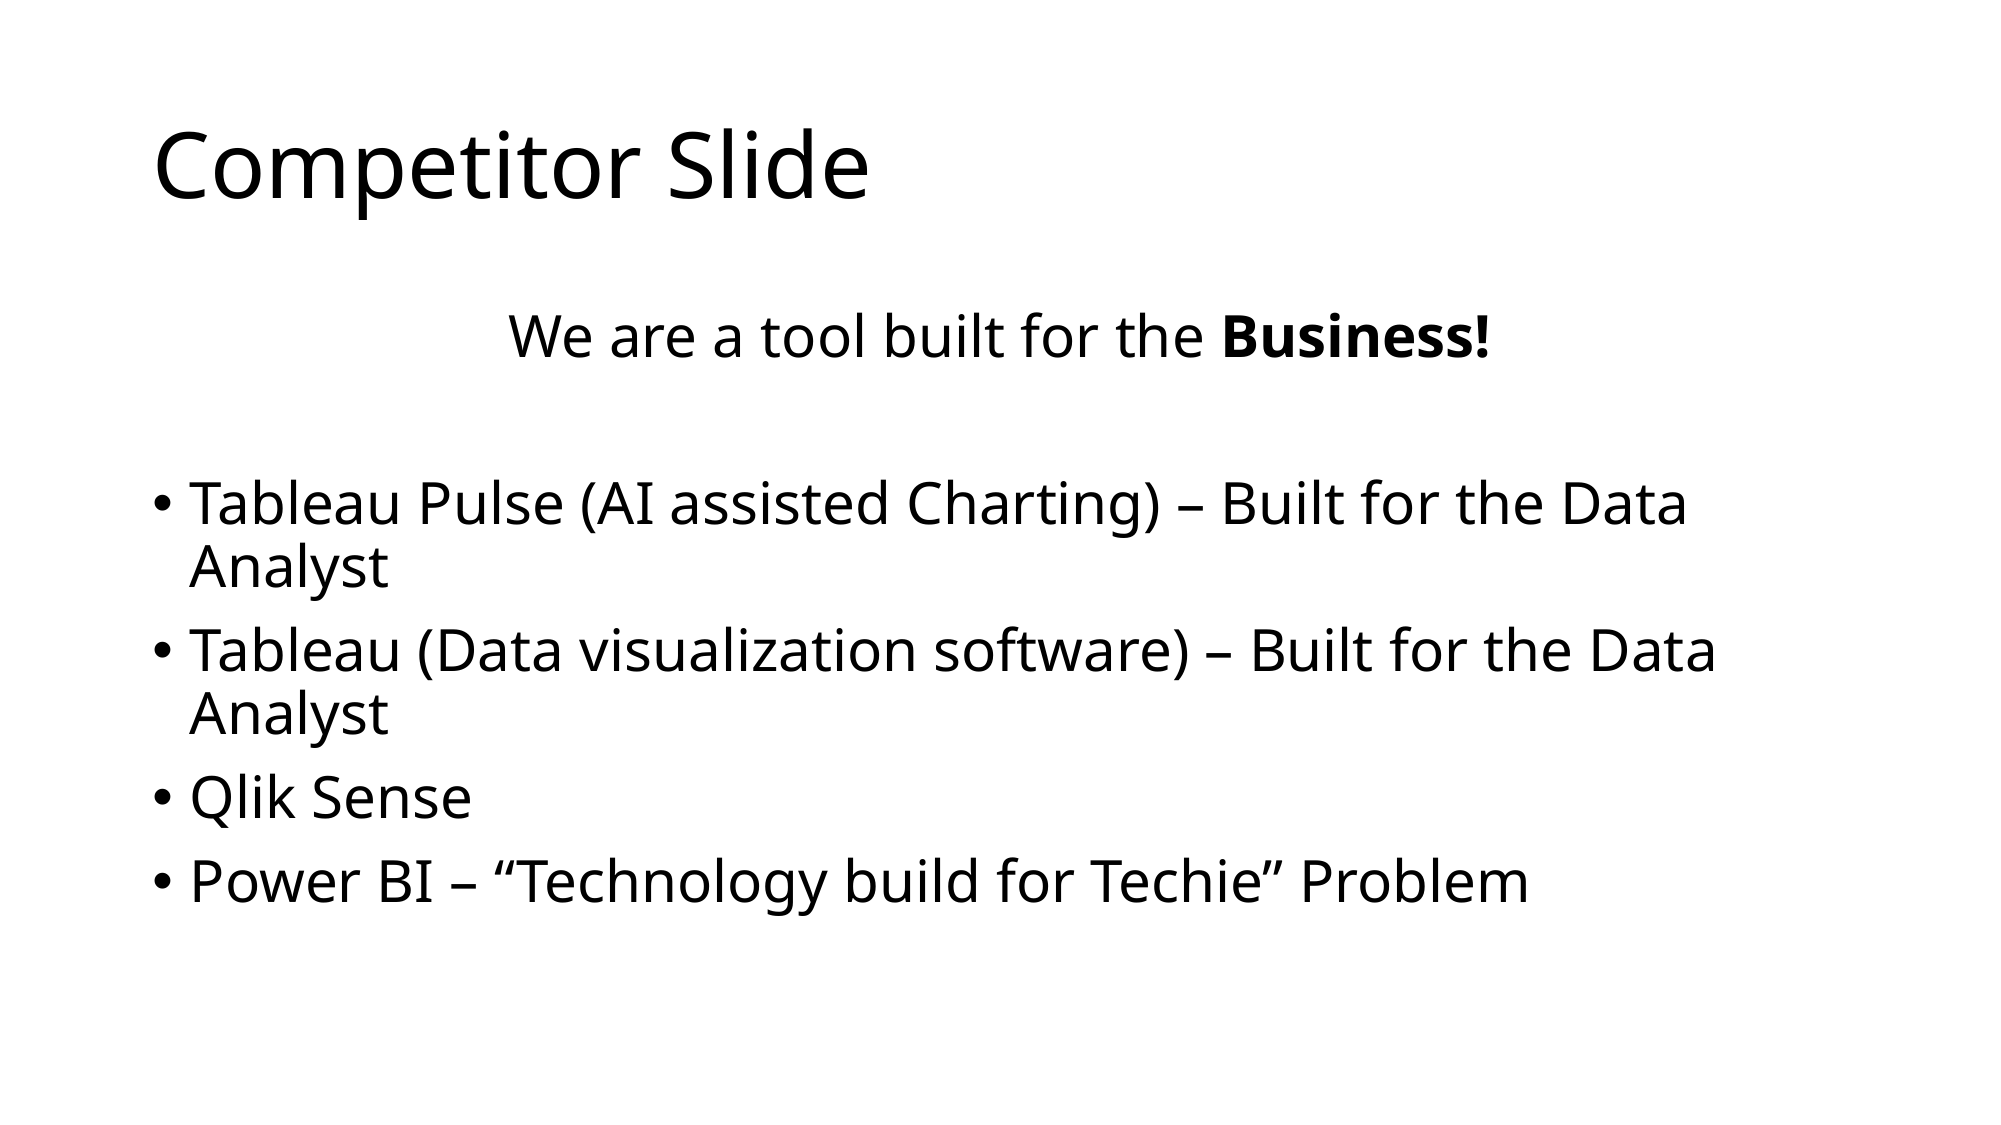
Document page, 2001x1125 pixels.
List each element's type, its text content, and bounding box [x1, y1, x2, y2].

list We are a tool built for the Business! Tableau Pulse (AI assisted Charting) – Built for the Data Analyst Tableau (Data visualization software) – Built for the Data Analyst Qlik Sense Power BI – “Technology build for Techie” Problem [137, 299, 1863, 1014]
title Competitor Slide [137, 59, 1863, 278]
